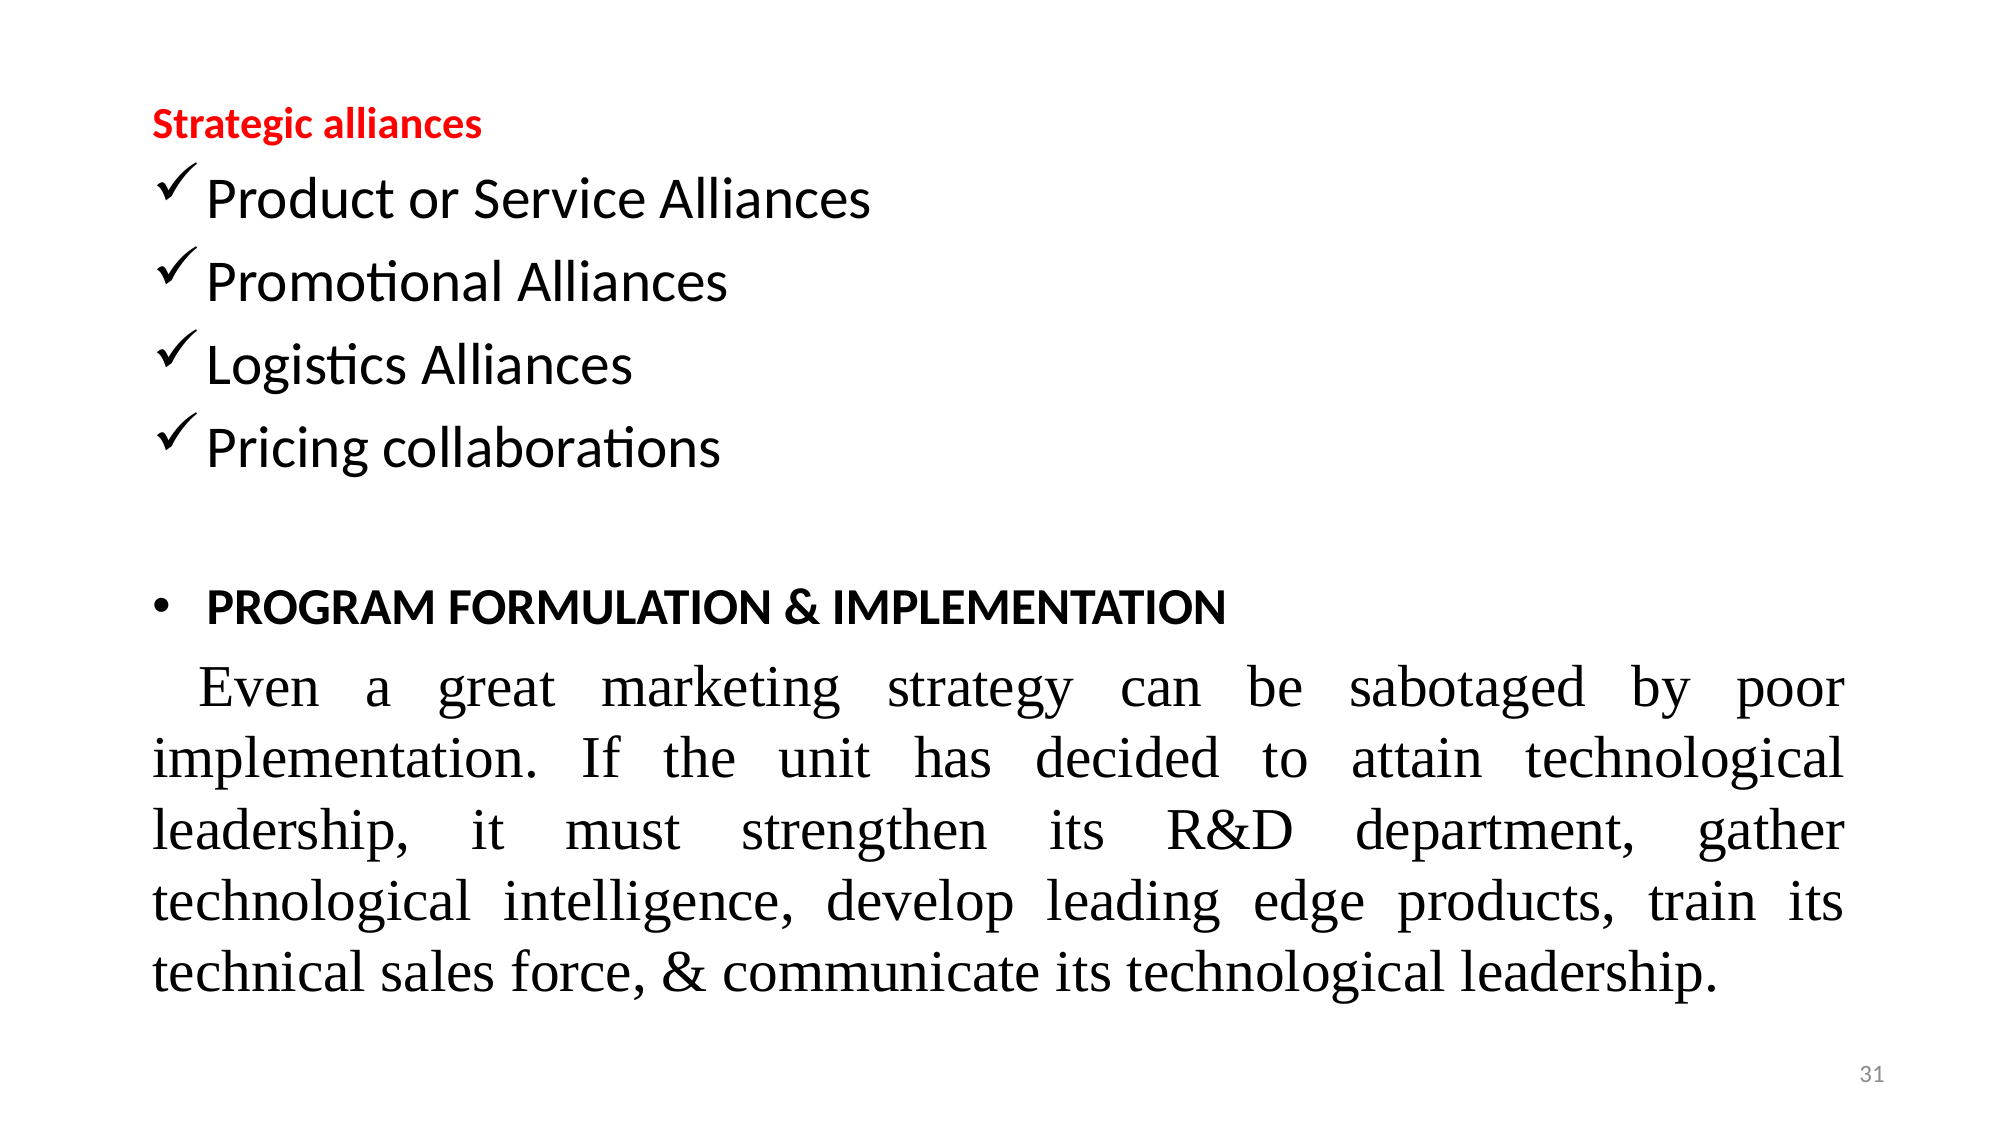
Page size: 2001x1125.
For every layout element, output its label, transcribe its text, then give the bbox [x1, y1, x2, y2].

slide_number 31 [1433, 1042, 1900, 1103]
list Strategic alliances Product or Service Alliances Promotional Alliances Logistics Alliances Pricing collaborations PROGRAM FORMULATION & IMPLEMENTATION Even a great marketing strategy can be sabotaged by poor implementation. If the unit has decided to attain technological leadership, it must strengthen its R&D department, gather technological intelligence, develop leading edge products, train its technical sales force, & communicate its technological leadership. [137, 86, 1863, 1014]
